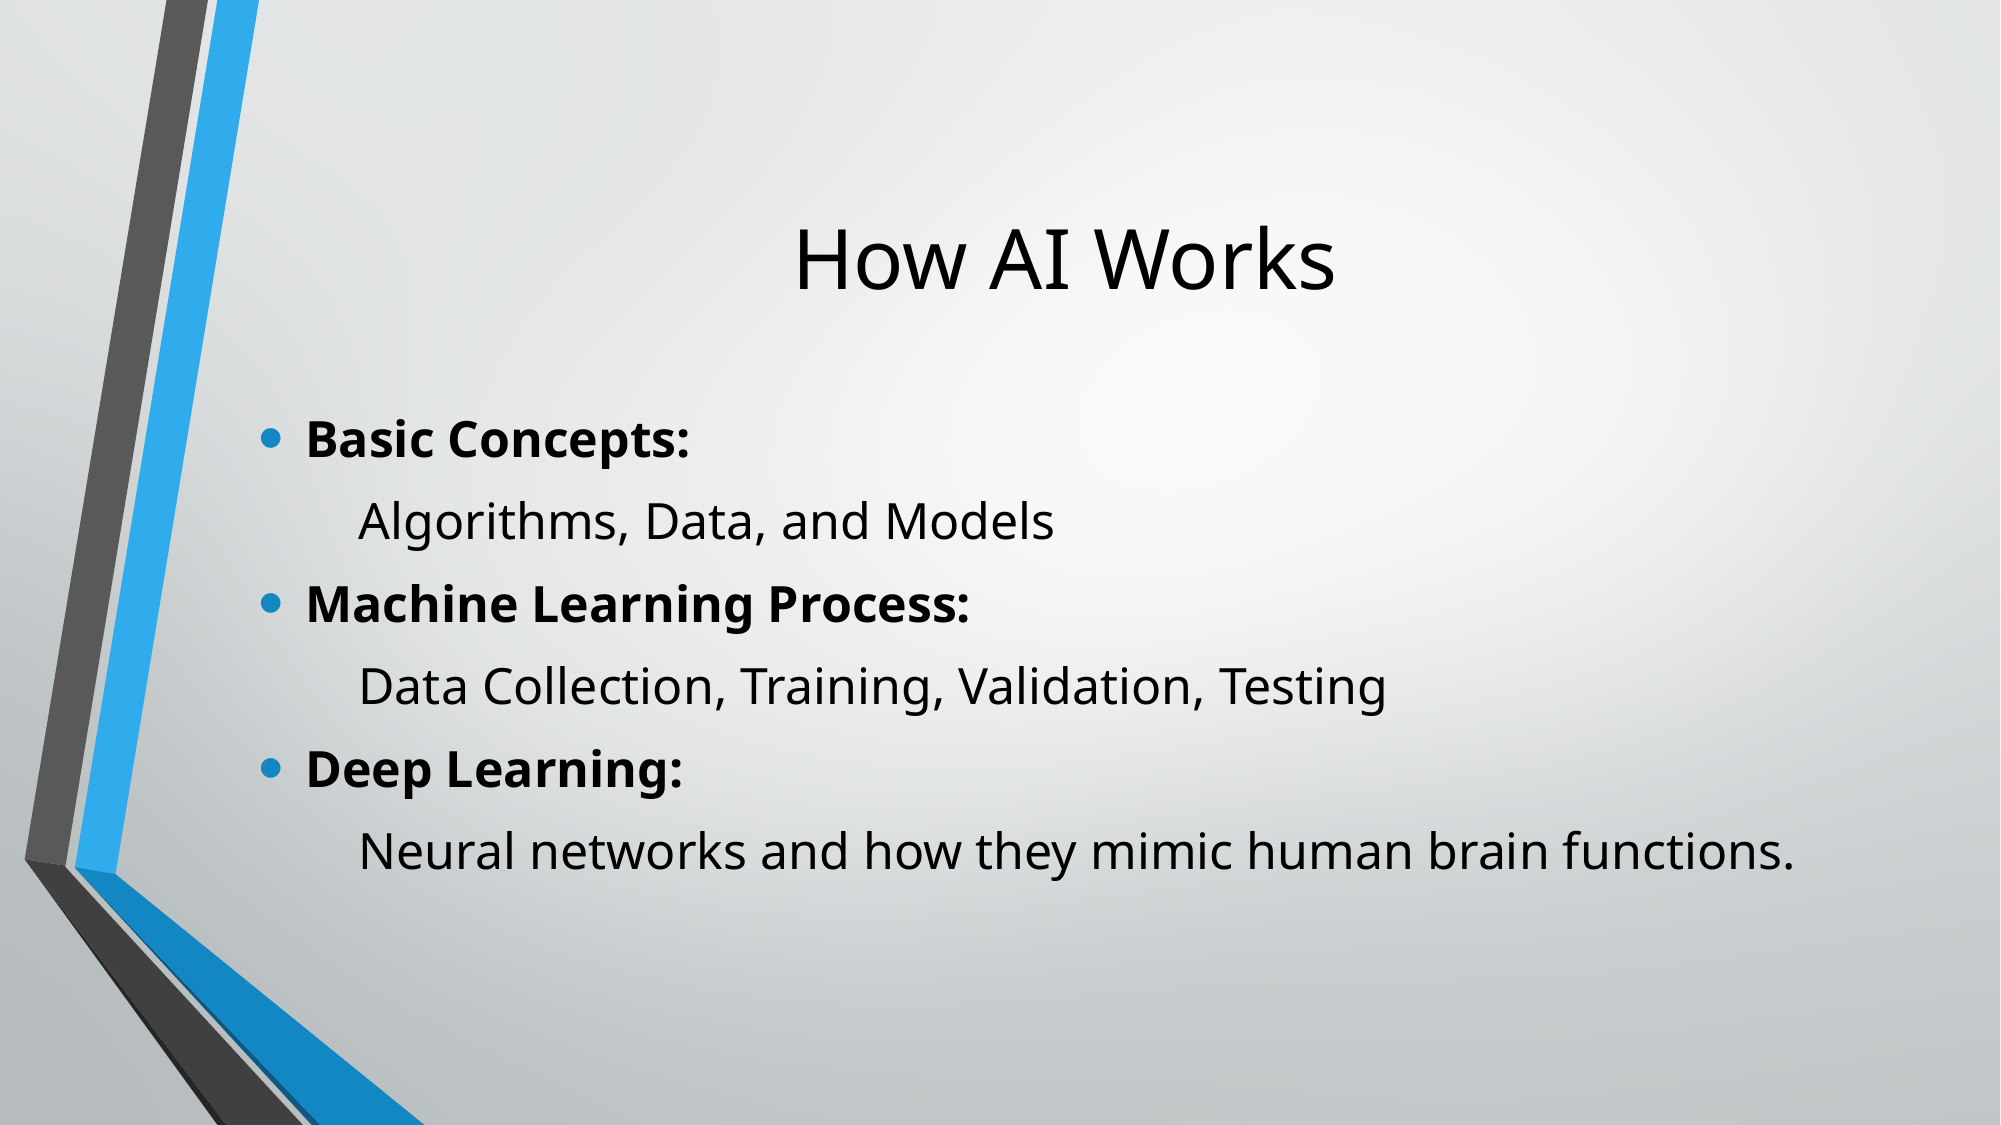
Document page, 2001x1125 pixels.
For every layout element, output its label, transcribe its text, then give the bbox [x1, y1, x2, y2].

title How AI Works [243, 112, 1887, 399]
list Basic Concepts: Algorithms, Data, and Models Machine Learning Process: Data Collection, Training, Validation, Testing Deep Learning: Neural networks and how they mimic human brain functions. [243, 399, 1887, 913]
